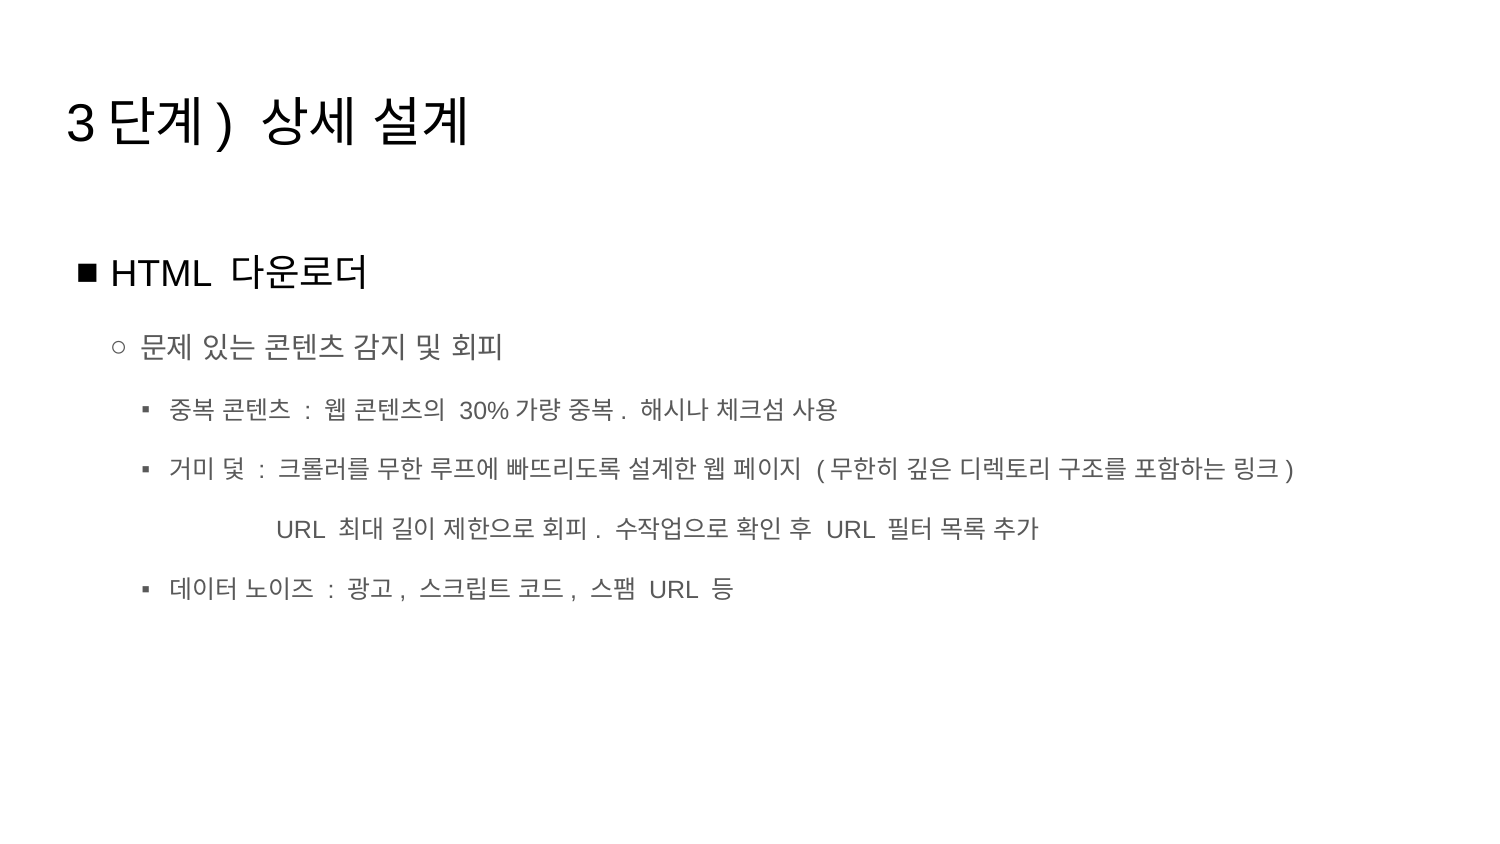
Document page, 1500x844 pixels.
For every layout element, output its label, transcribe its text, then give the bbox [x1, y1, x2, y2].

list HTML 다운로더 문제 있는 콘텐츠 감지 및 회피 중복 콘텐츠 : 웹 콘텐츠의 30%가량 중복. 해시나 체크섬 사용 거미 덫 : 크롤러를 무한 루프에 빠뜨리도록 설계한 웹 페이지 (무한히 깊은 디렉토리 구조를 포함하는 링크) URL 최대 길이 제한으로 회피. 수작업으로 확인 후 URL 필터 목록 추가 데이터 노이즈 : 광고, 스크립트 코드, 스팸 URL 등 [51, 189, 1449, 750]
title 3단계) 상세 설계 [51, 72, 1449, 167]
